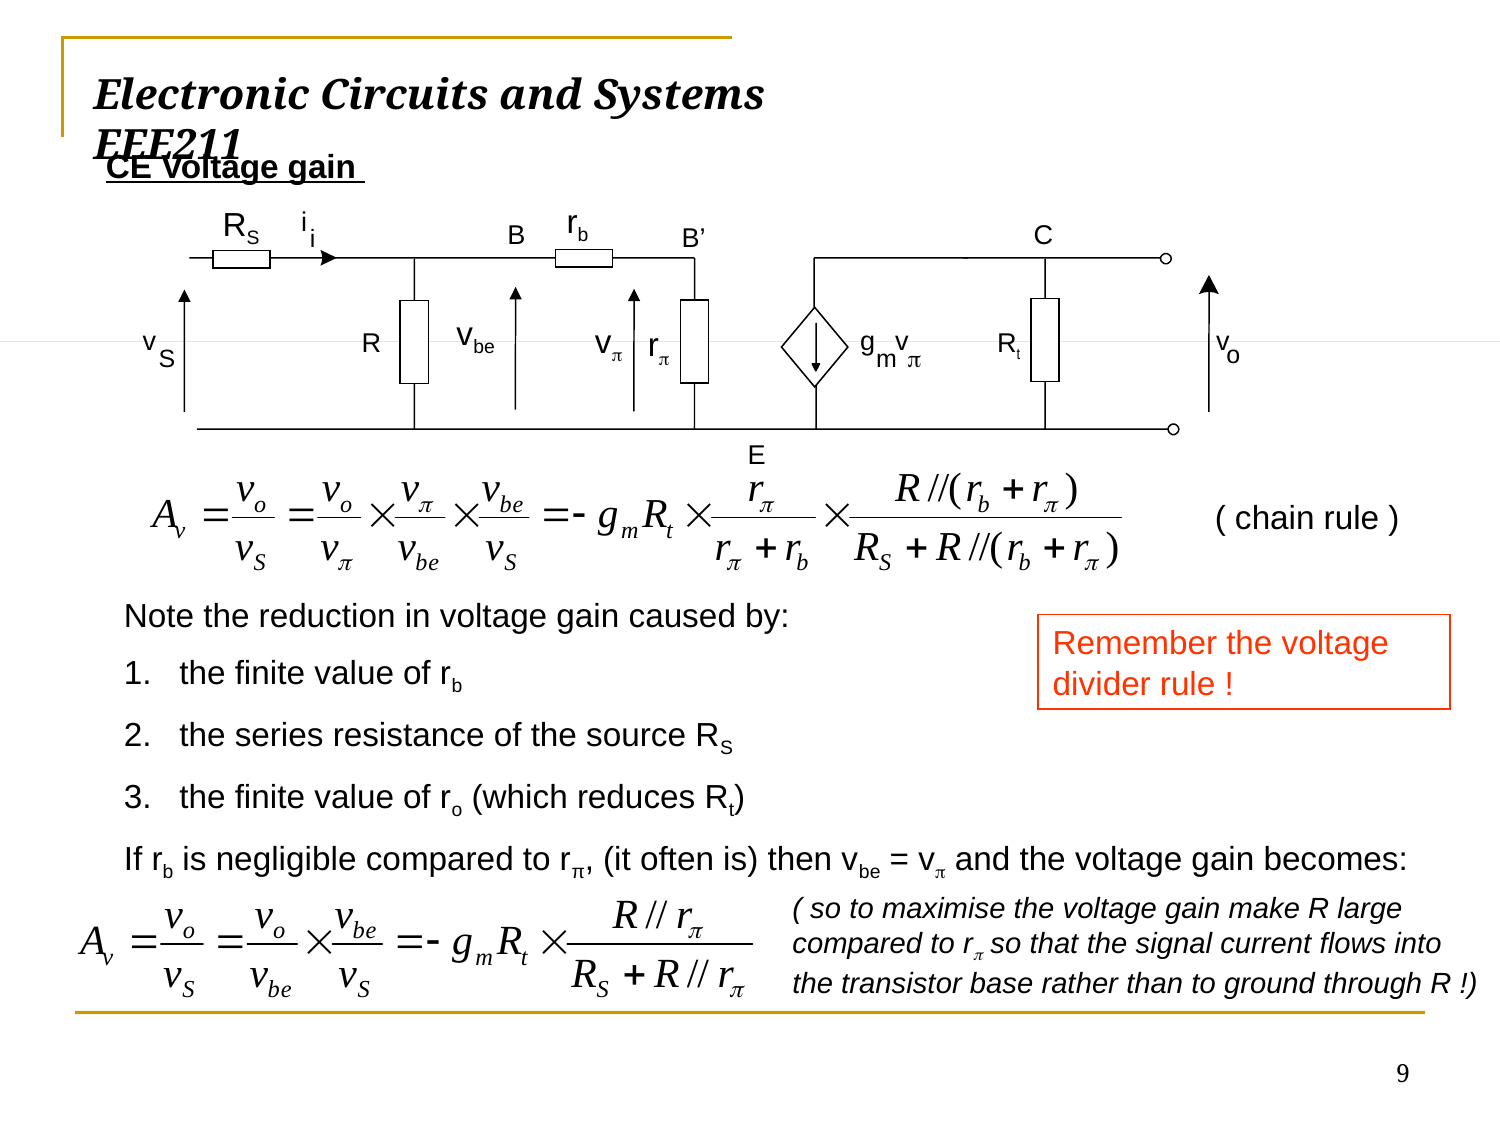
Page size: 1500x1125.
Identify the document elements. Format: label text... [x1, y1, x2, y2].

text_box Remember the voltage divider rule ! [1037, 614, 1450, 709]
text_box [142, 199, 1241, 470]
text_box Electronic Circuits and Systems EEE211 [78, 60, 1418, 152]
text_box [70, 888, 761, 1007]
text_box CE Voltage gain [91, 152, 761, 193]
text_box Note the reduction in voltage gain caused by: 1. the finite value of rb 2. the series resistance of the source RS 3. the finite value of ro (which reduces Rt) If rb is negligible compared to rπ, (it often is) then vbe = v and the voltage gain becomes: [109, 587, 1473, 891]
text_box ( so to maximise the voltage gain make R large compared to r so that the signal current flows into the transistor base rather than to ground through R !) [777, 882, 1500, 1007]
slide_number 9 [1074, 1023, 1426, 1100]
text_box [142, 462, 1129, 580]
text_box ( chain rule ) [1199, 488, 1470, 544]
